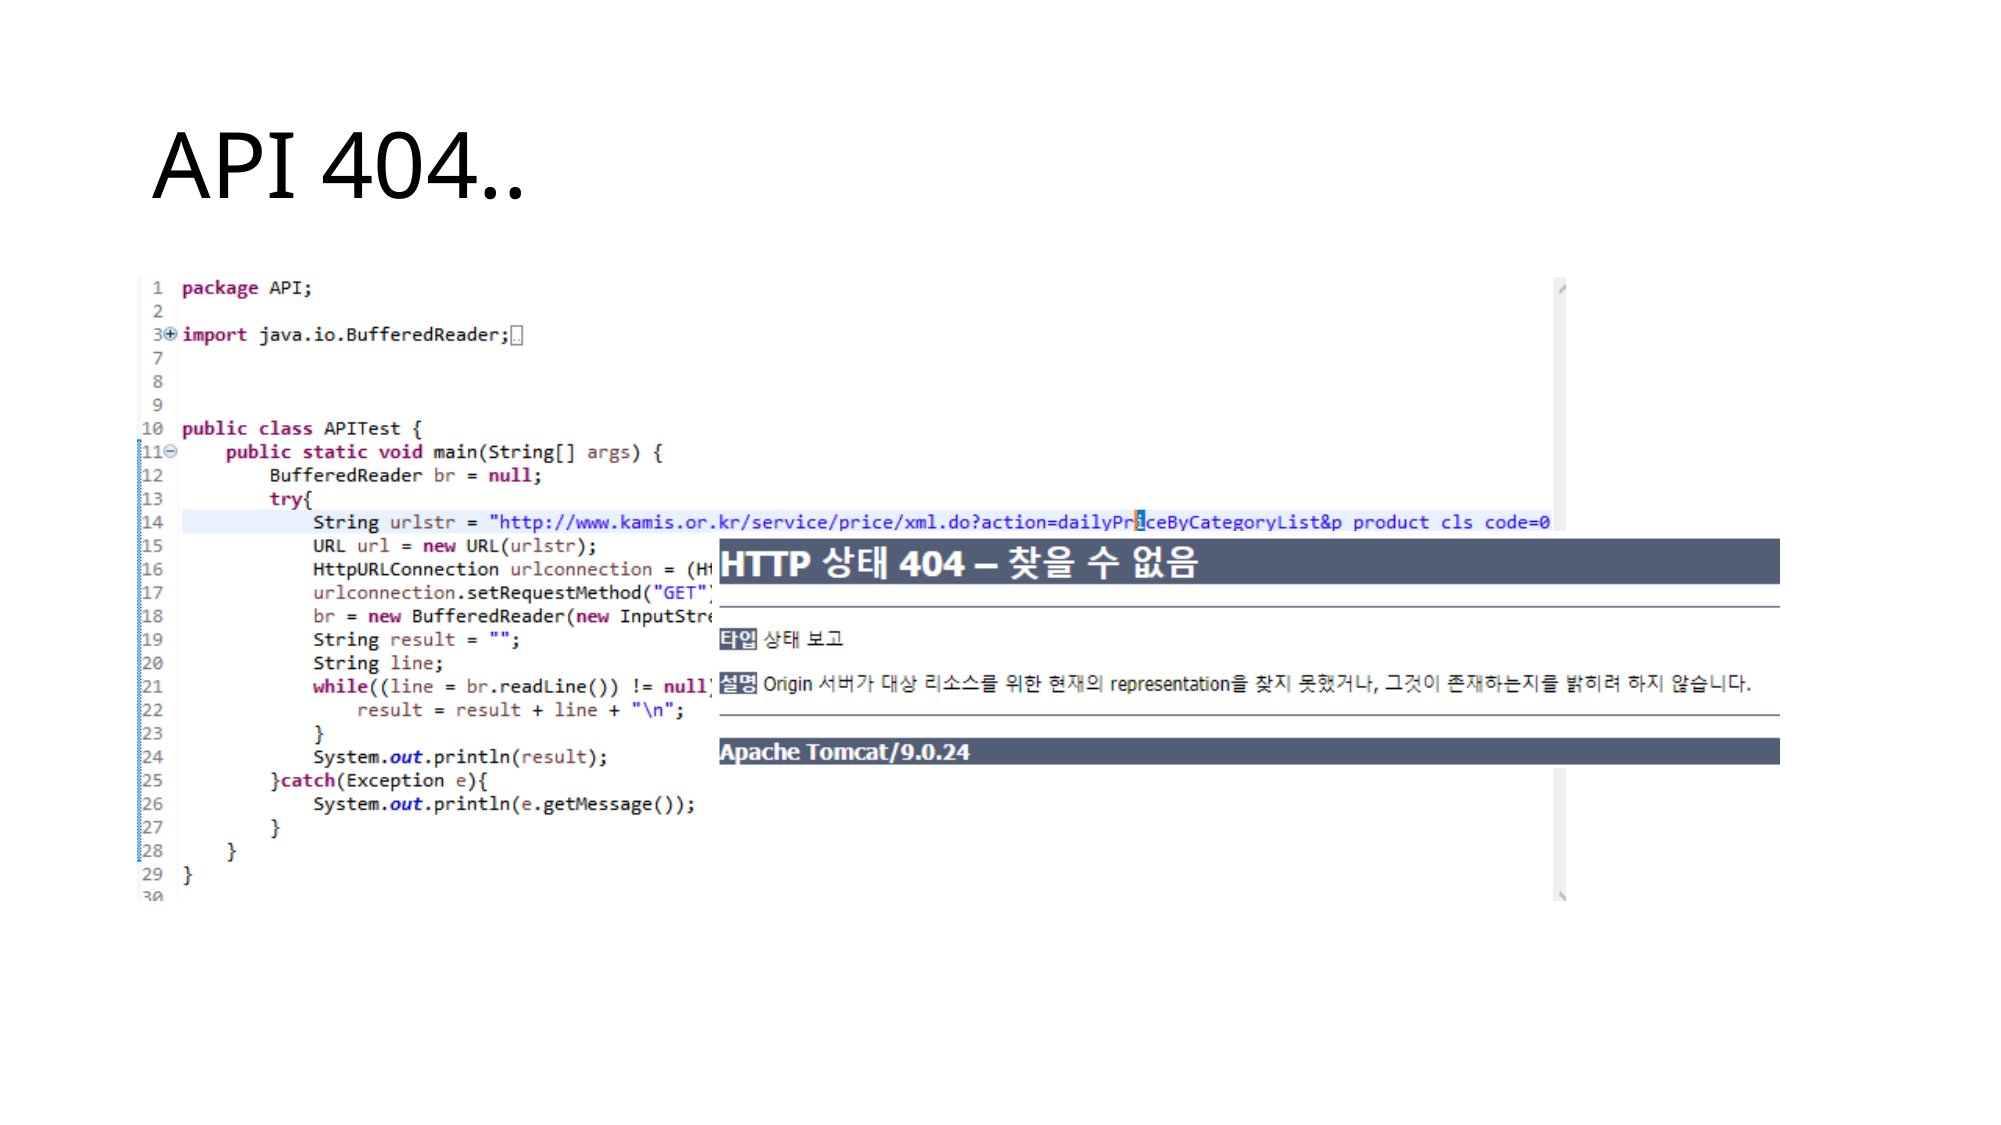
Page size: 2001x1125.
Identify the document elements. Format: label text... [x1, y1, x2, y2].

picture [137, 277, 1780, 901]
title API 404.. [137, 59, 1863, 278]
